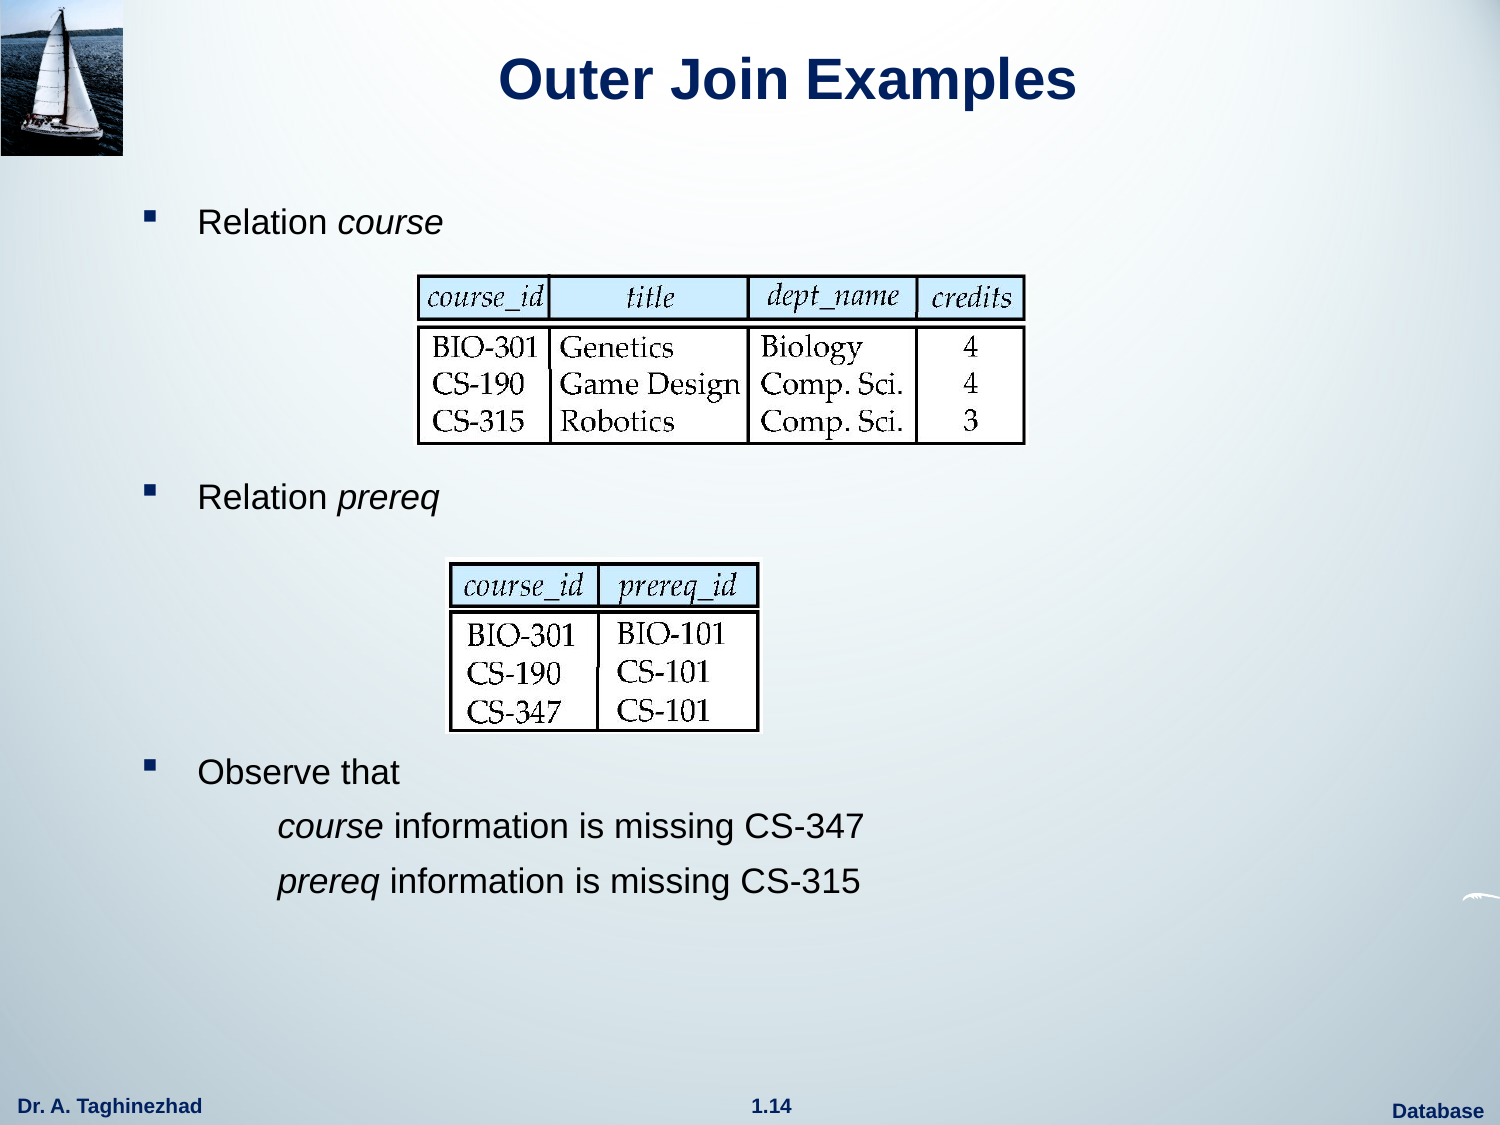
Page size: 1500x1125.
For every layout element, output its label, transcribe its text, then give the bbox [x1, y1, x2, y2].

title Outer Join Examples [125, 18, 1452, 120]
list Relation course Relation prereq Observe that course information is missing CS-347 prereq information is missing CS-315 [126, 191, 1398, 992]
picture [0, 0, 1500, 1125]
